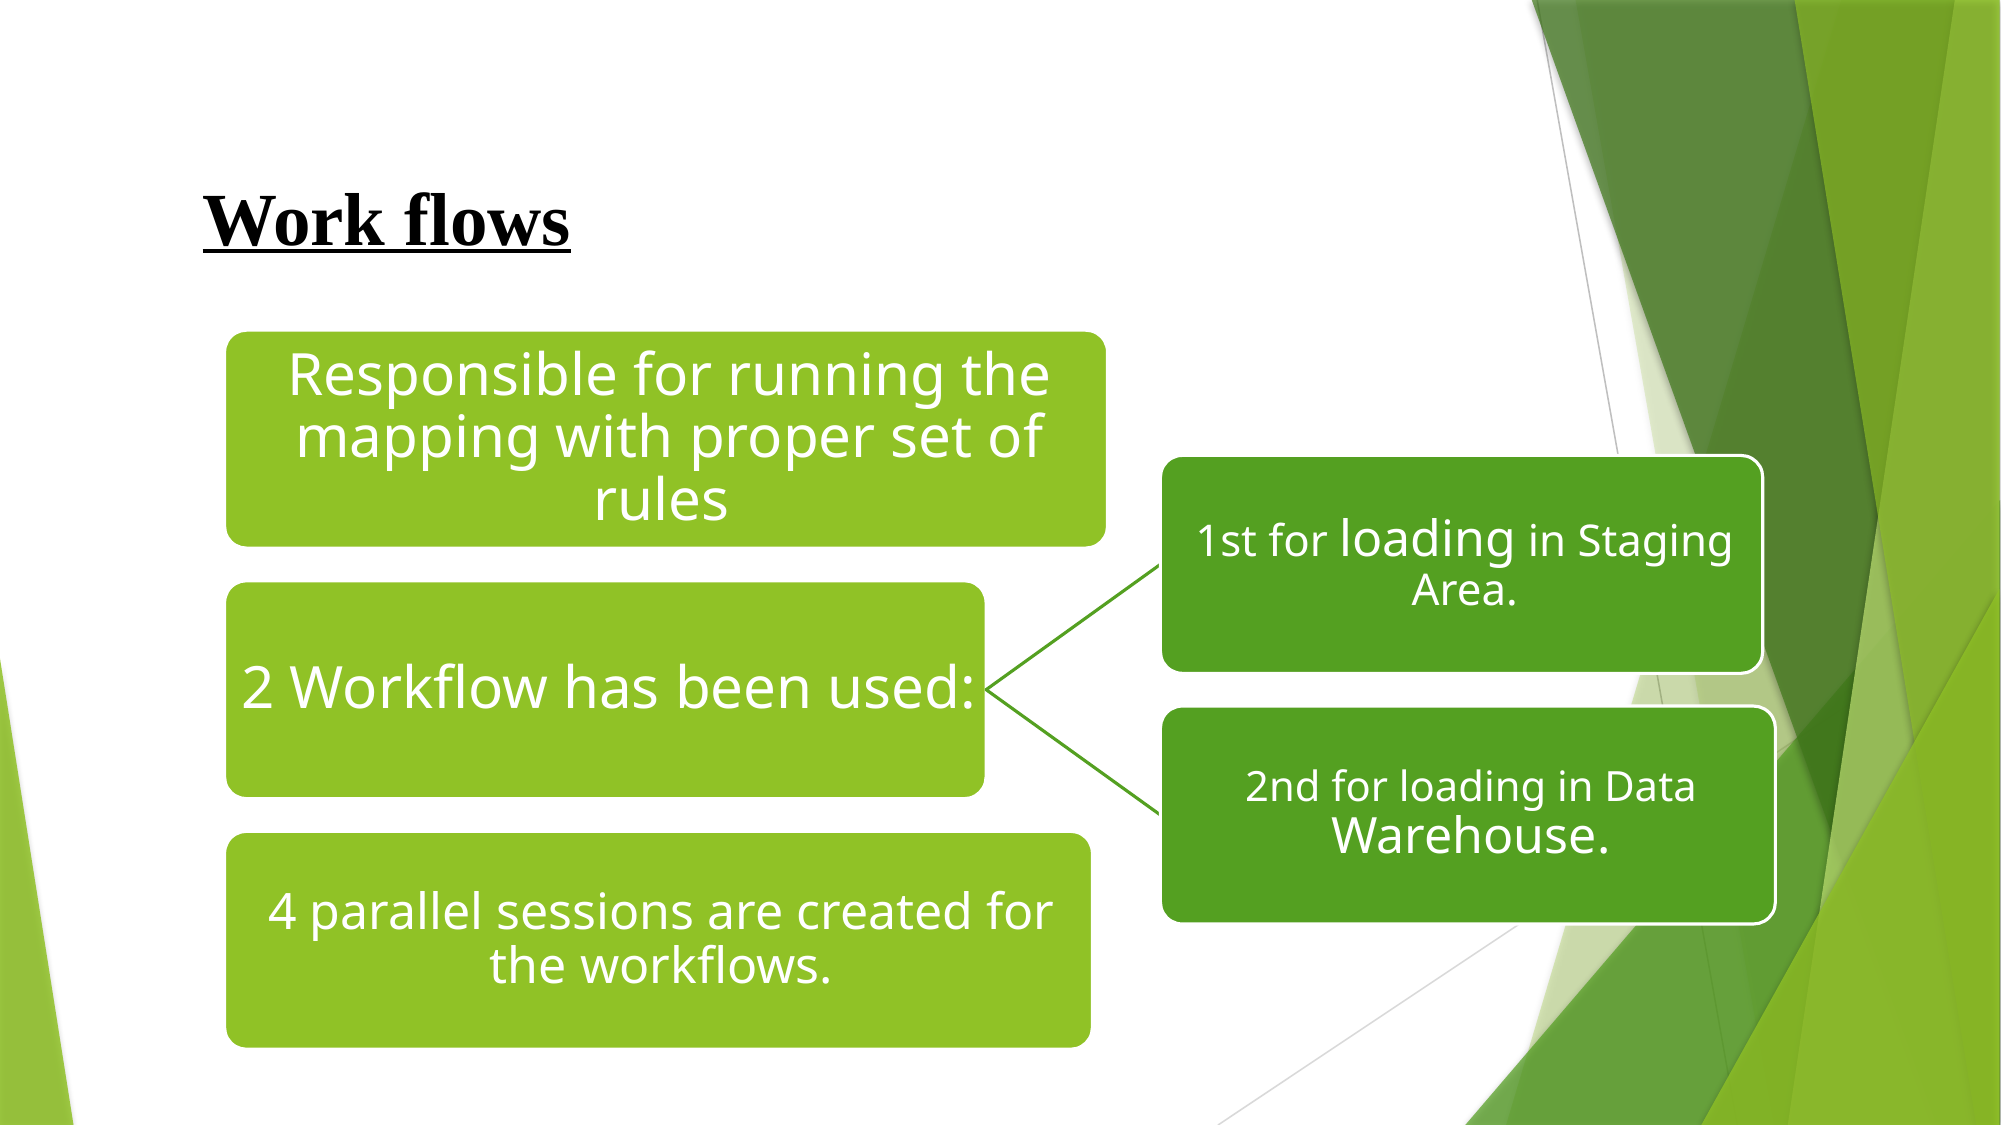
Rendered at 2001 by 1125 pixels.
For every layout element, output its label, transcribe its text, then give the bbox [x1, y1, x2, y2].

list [111, 328, 1888, 1051]
title Work flows [187, 162, 1813, 275]
